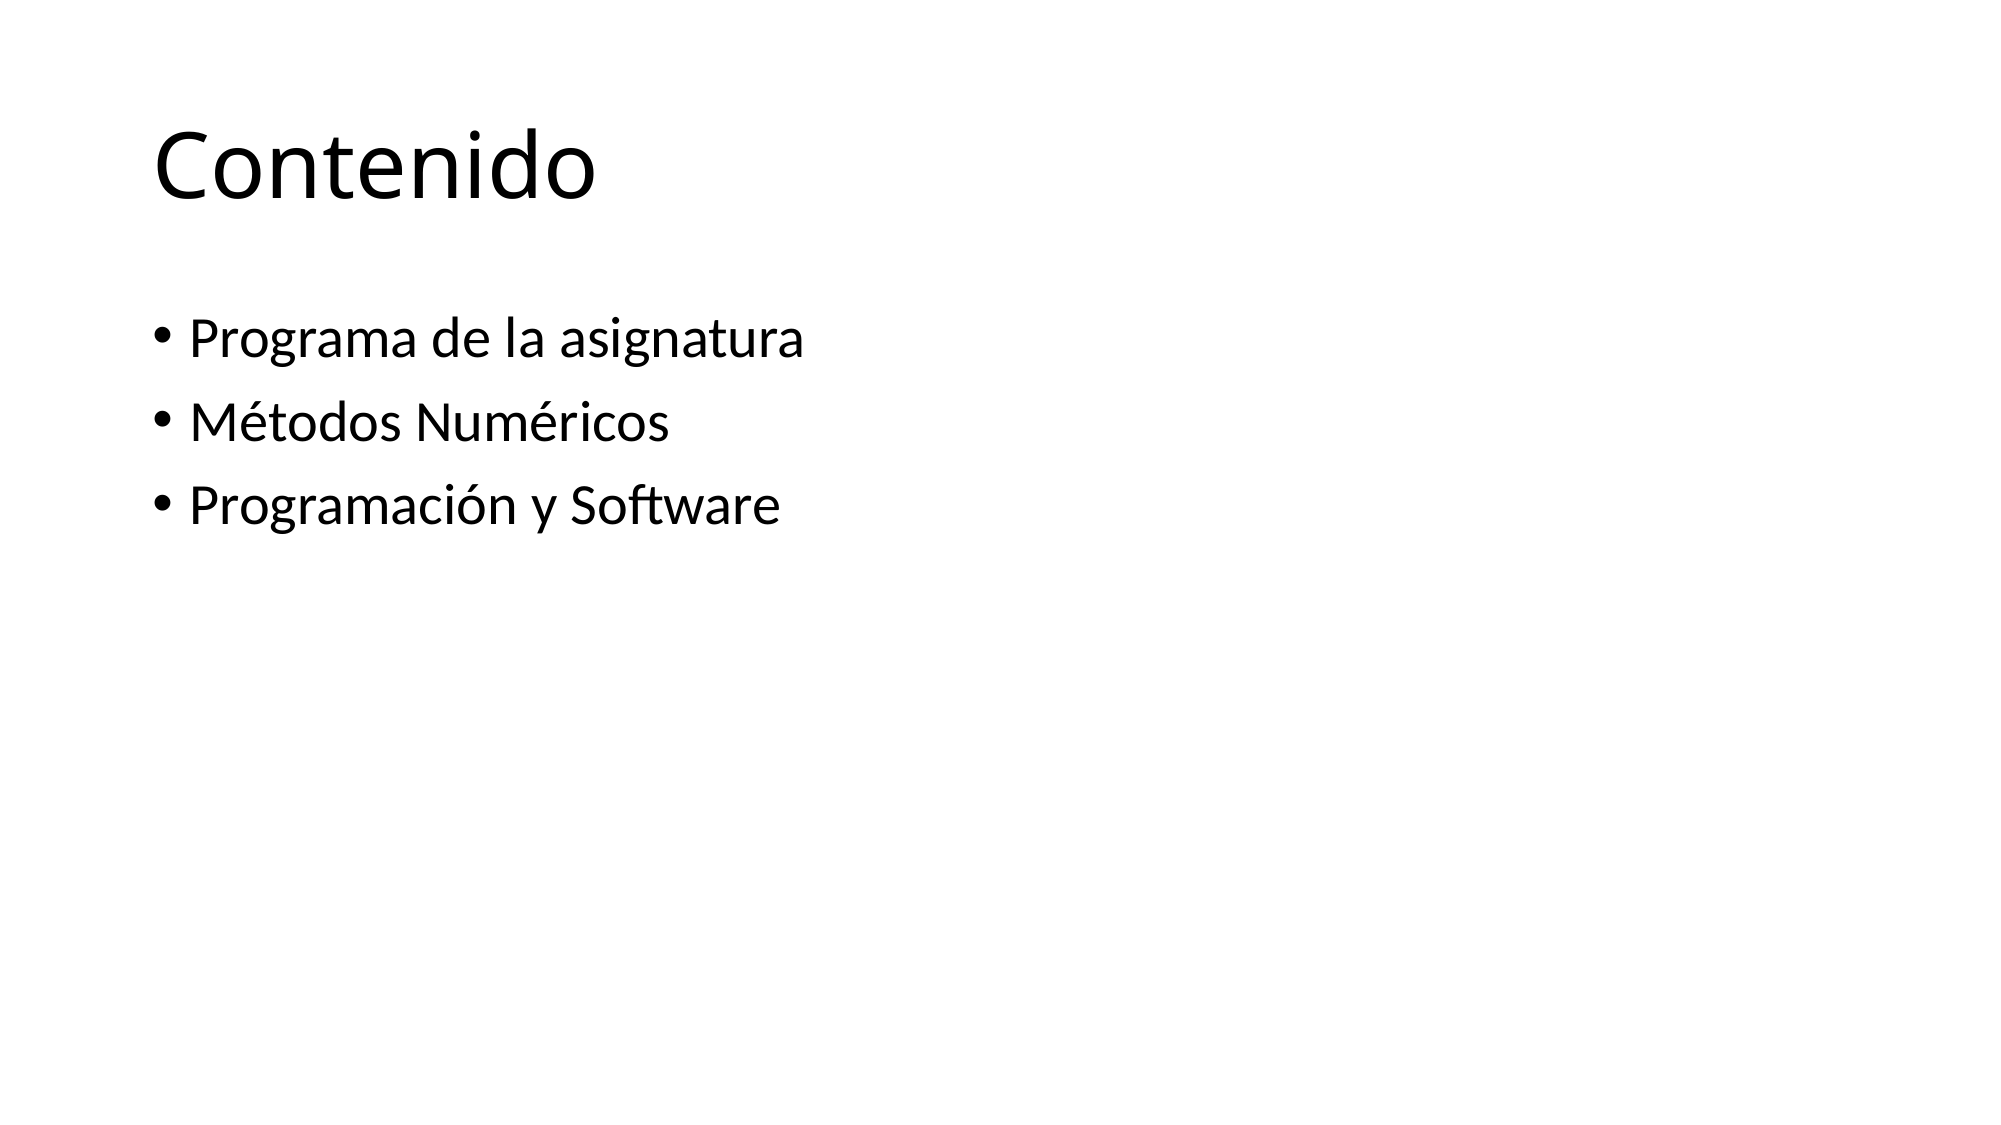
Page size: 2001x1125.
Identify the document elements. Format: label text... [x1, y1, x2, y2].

title Contenido [137, 59, 1863, 278]
list Programa de la asignatura Métodos Numéricos Programación y Software [137, 299, 1863, 1014]
